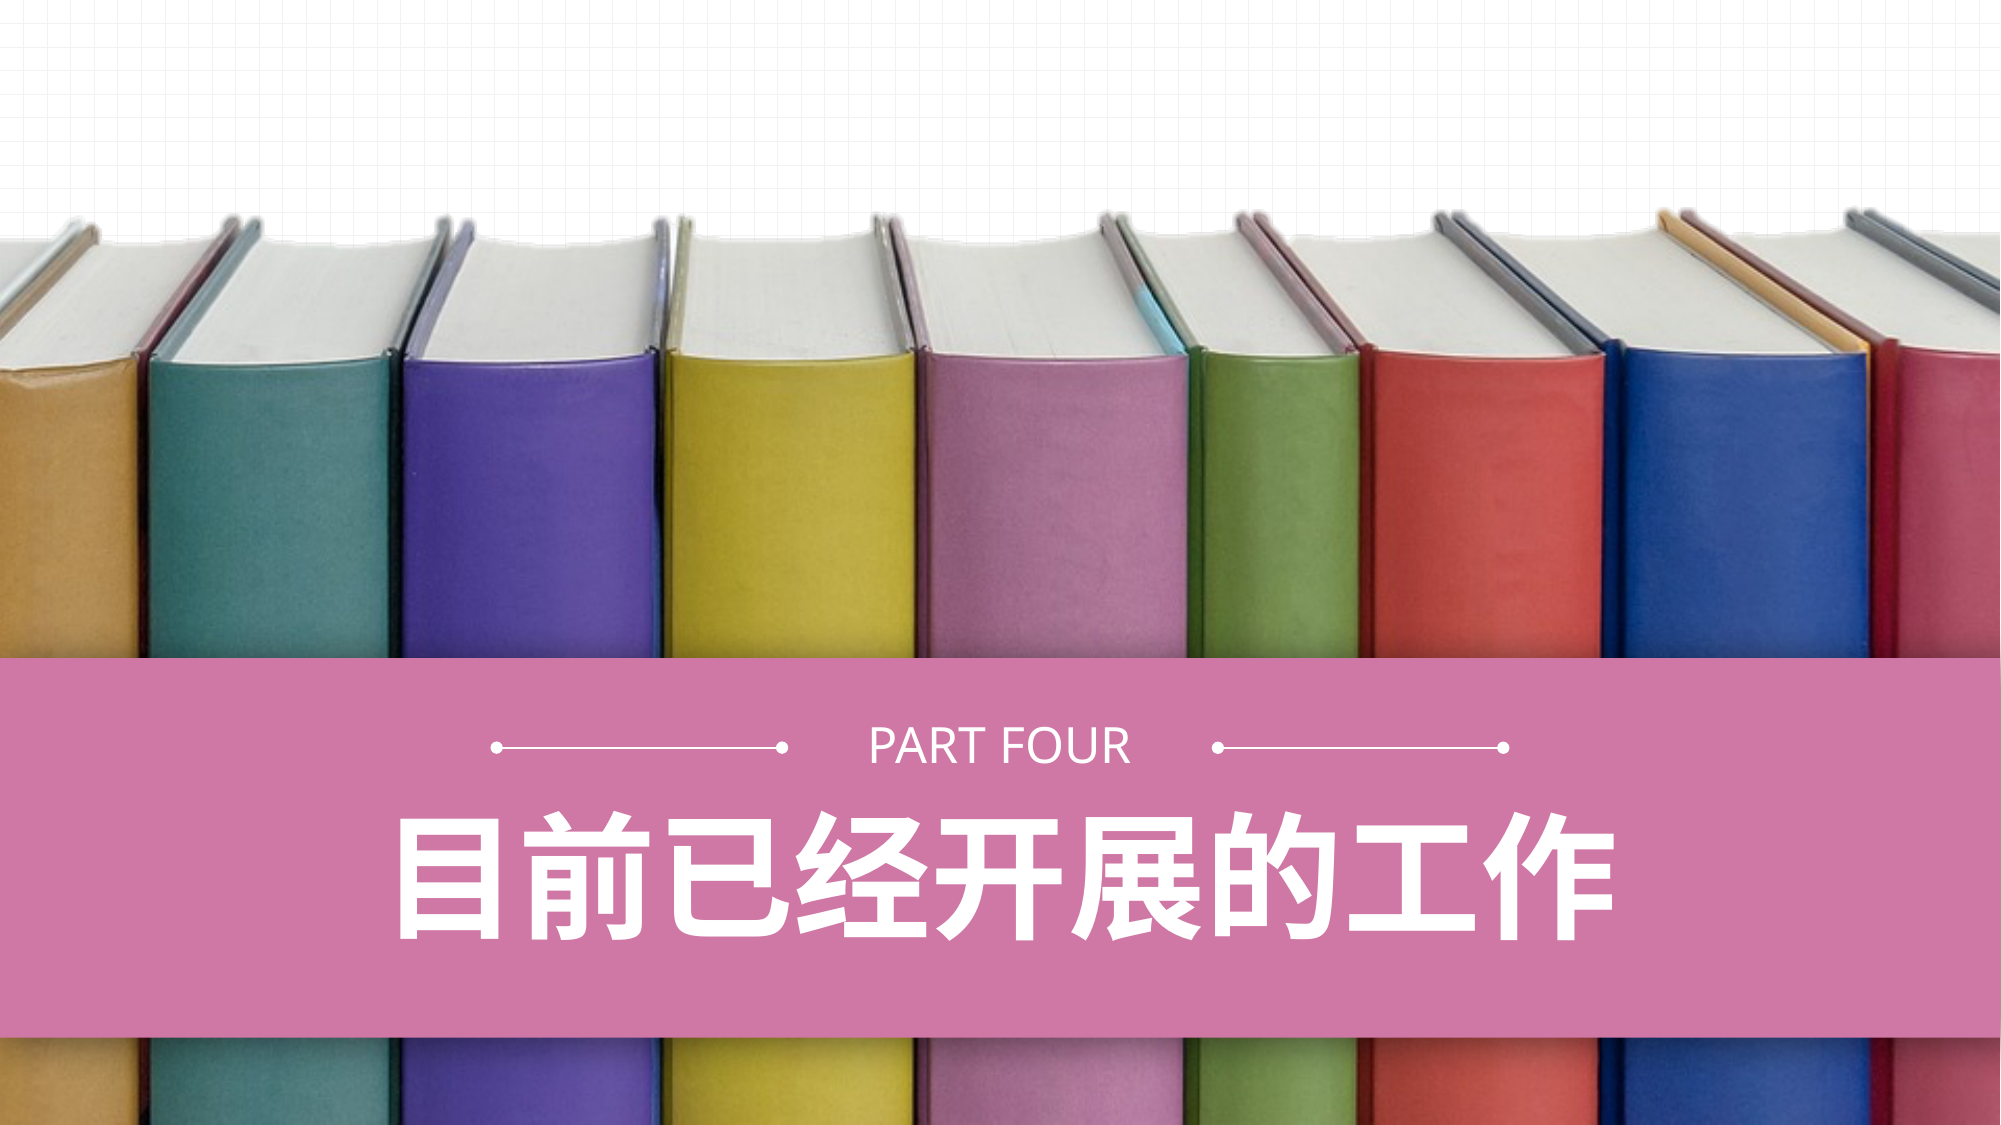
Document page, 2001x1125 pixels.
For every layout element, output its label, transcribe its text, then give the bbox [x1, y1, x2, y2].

list 目前已经开展的工作 [362, 784, 1638, 985]
picture [0, 1038, 2000, 1125]
list PART FOUR [782, 711, 1218, 784]
picture [0, 27, 2000, 658]
